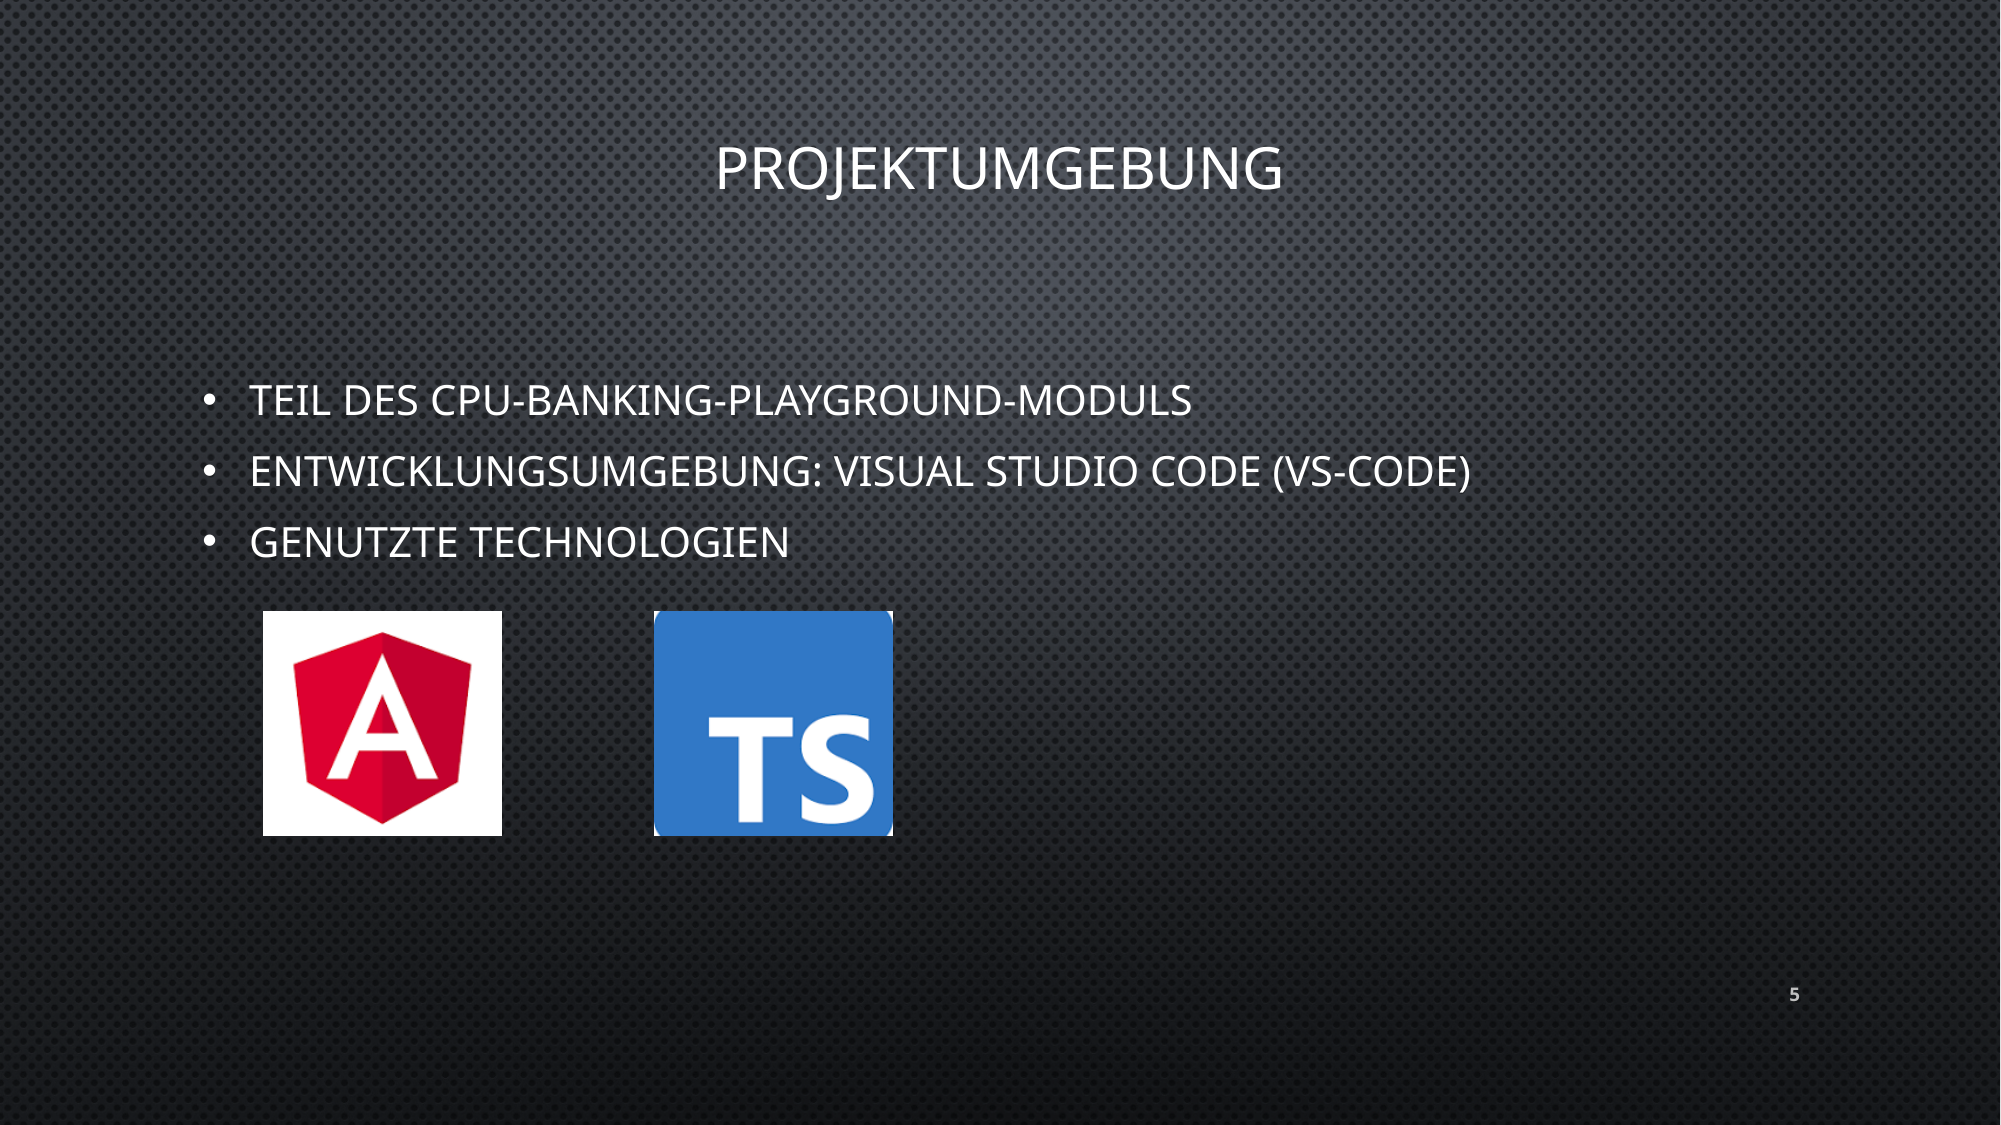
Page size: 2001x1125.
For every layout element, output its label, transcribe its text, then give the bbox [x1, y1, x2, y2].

picture [654, 611, 893, 837]
slide_number 5 [1724, 965, 1816, 1025]
list Teil des CPU-Banking-Playground-Moduls Entwicklungsumgebung: Visual Studio Code (VS-Code) Genutzte Technologien [187, 273, 1813, 950]
picture [263, 611, 502, 837]
title Projektumgebung [187, 99, 1813, 233]
